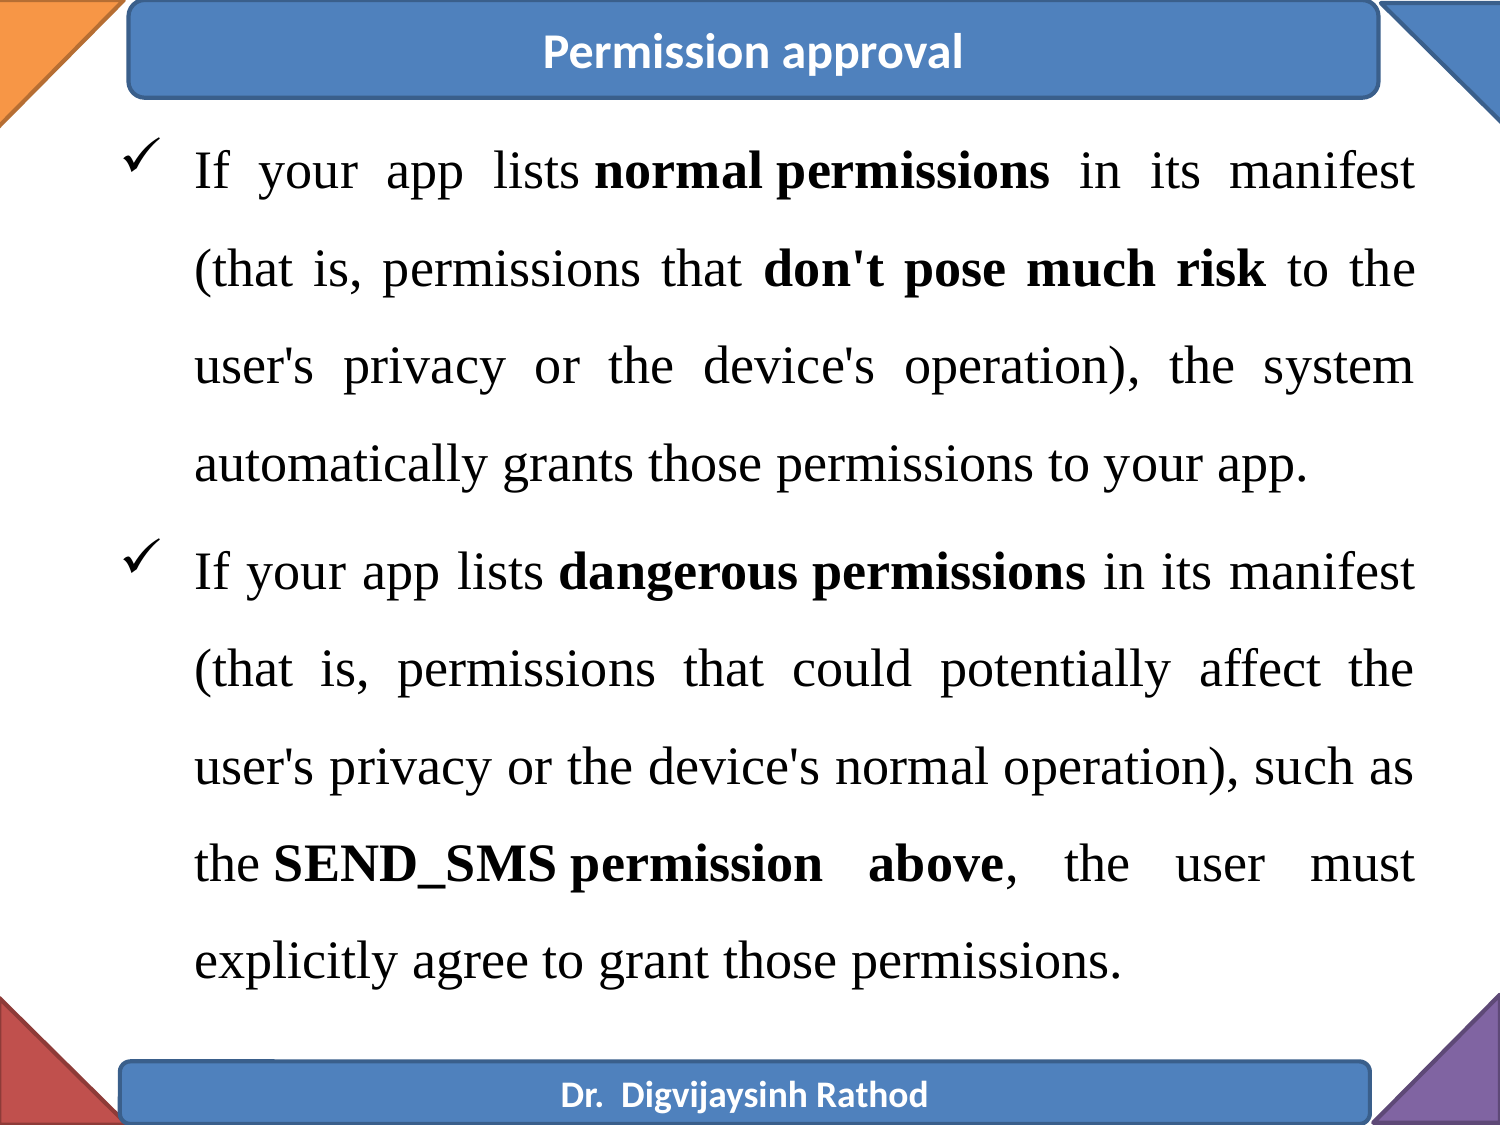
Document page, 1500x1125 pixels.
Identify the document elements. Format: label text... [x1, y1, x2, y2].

text_box [1371, 992, 1500, 1125]
subtitle If your app lists normal permissions in its manifest (that is, permissions that don't pose much risk to the user's privacy or the device's operation), the system automatically grants those permissions to your app. If your app lists dangerous permissions in its manifest (that is, permissions that could potentially affect the user's privacy or the device's normal operation), such as the SEND_SMS permission above, the user must explicitly agree to grant those permissions. [29, 94, 1432, 992]
text_box [0, 0, 126, 129]
text_box Permission approval [126, 0, 1381, 100]
text_box [1378, 0, 1500, 124]
text_box [0, 996, 123, 1125]
text_box Dr. Digvijaysinh Rathod [117, 1059, 1372, 1125]
